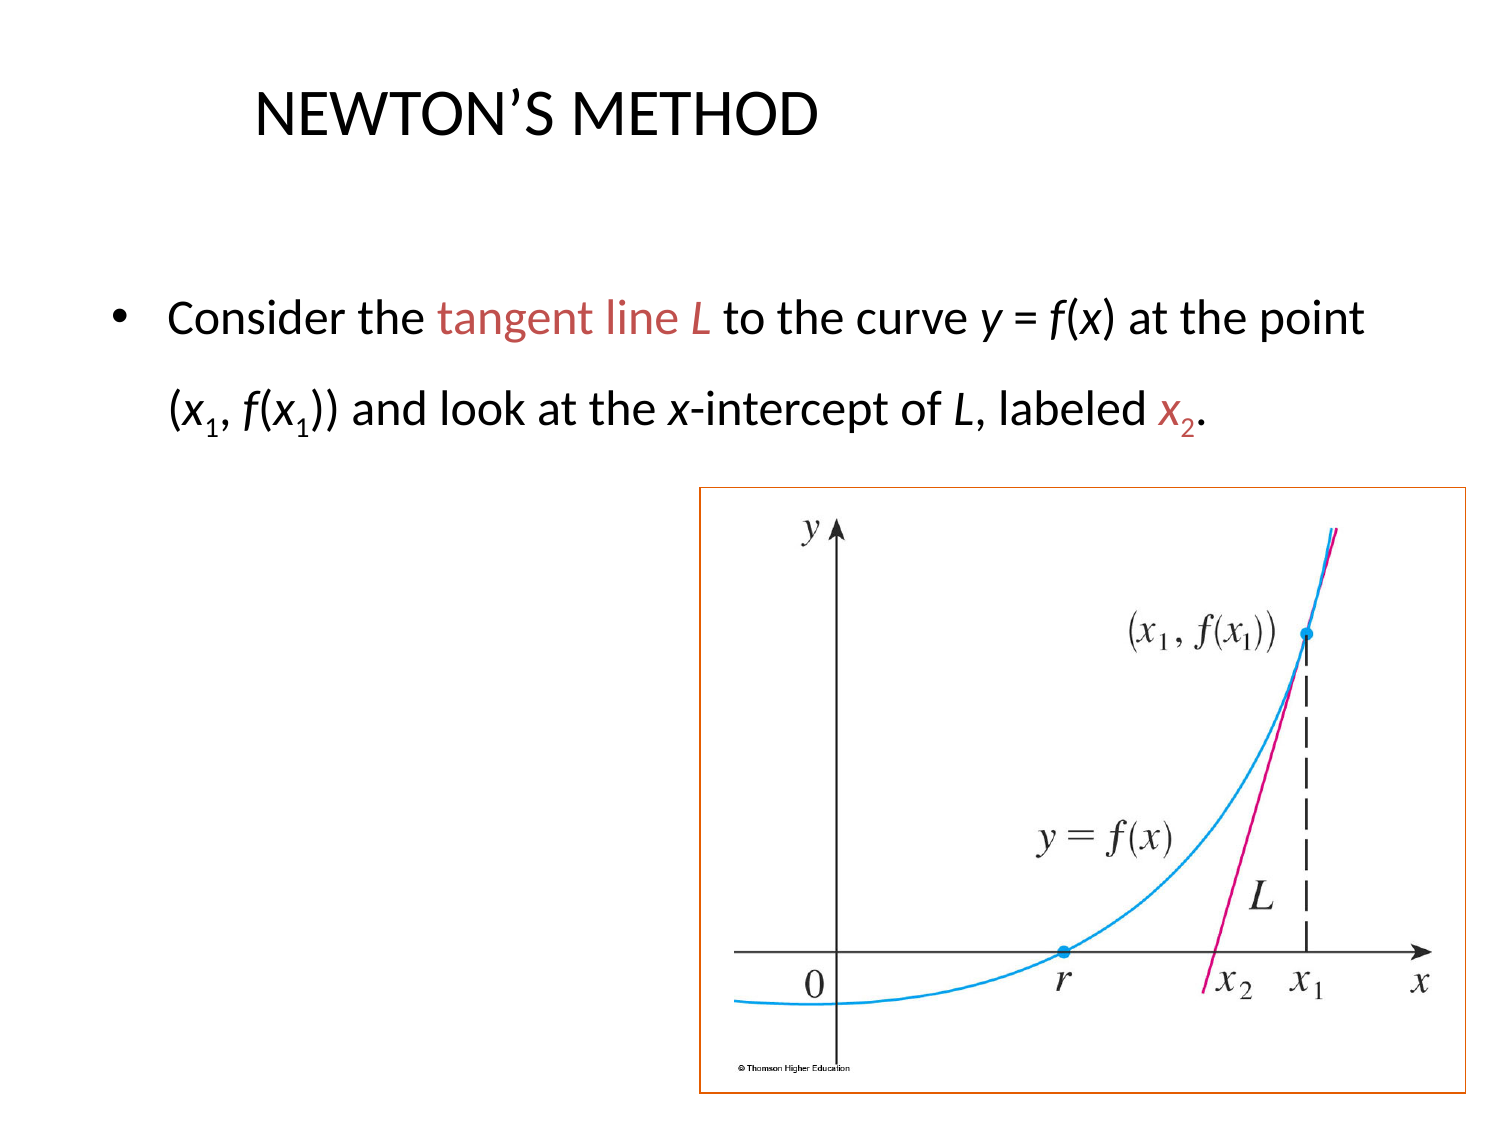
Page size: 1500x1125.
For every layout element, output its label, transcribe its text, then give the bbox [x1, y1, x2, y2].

picture [733, 504, 1432, 1077]
list Consider the tangent line L to the curve y = f(x) at the point (x1, f(x1)) and look at the x-intercept of L, labeled x2. [96, 250, 1425, 650]
text_box [699, 487, 1466, 1093]
title NEWTON’S METHOD [99, 60, 975, 157]
